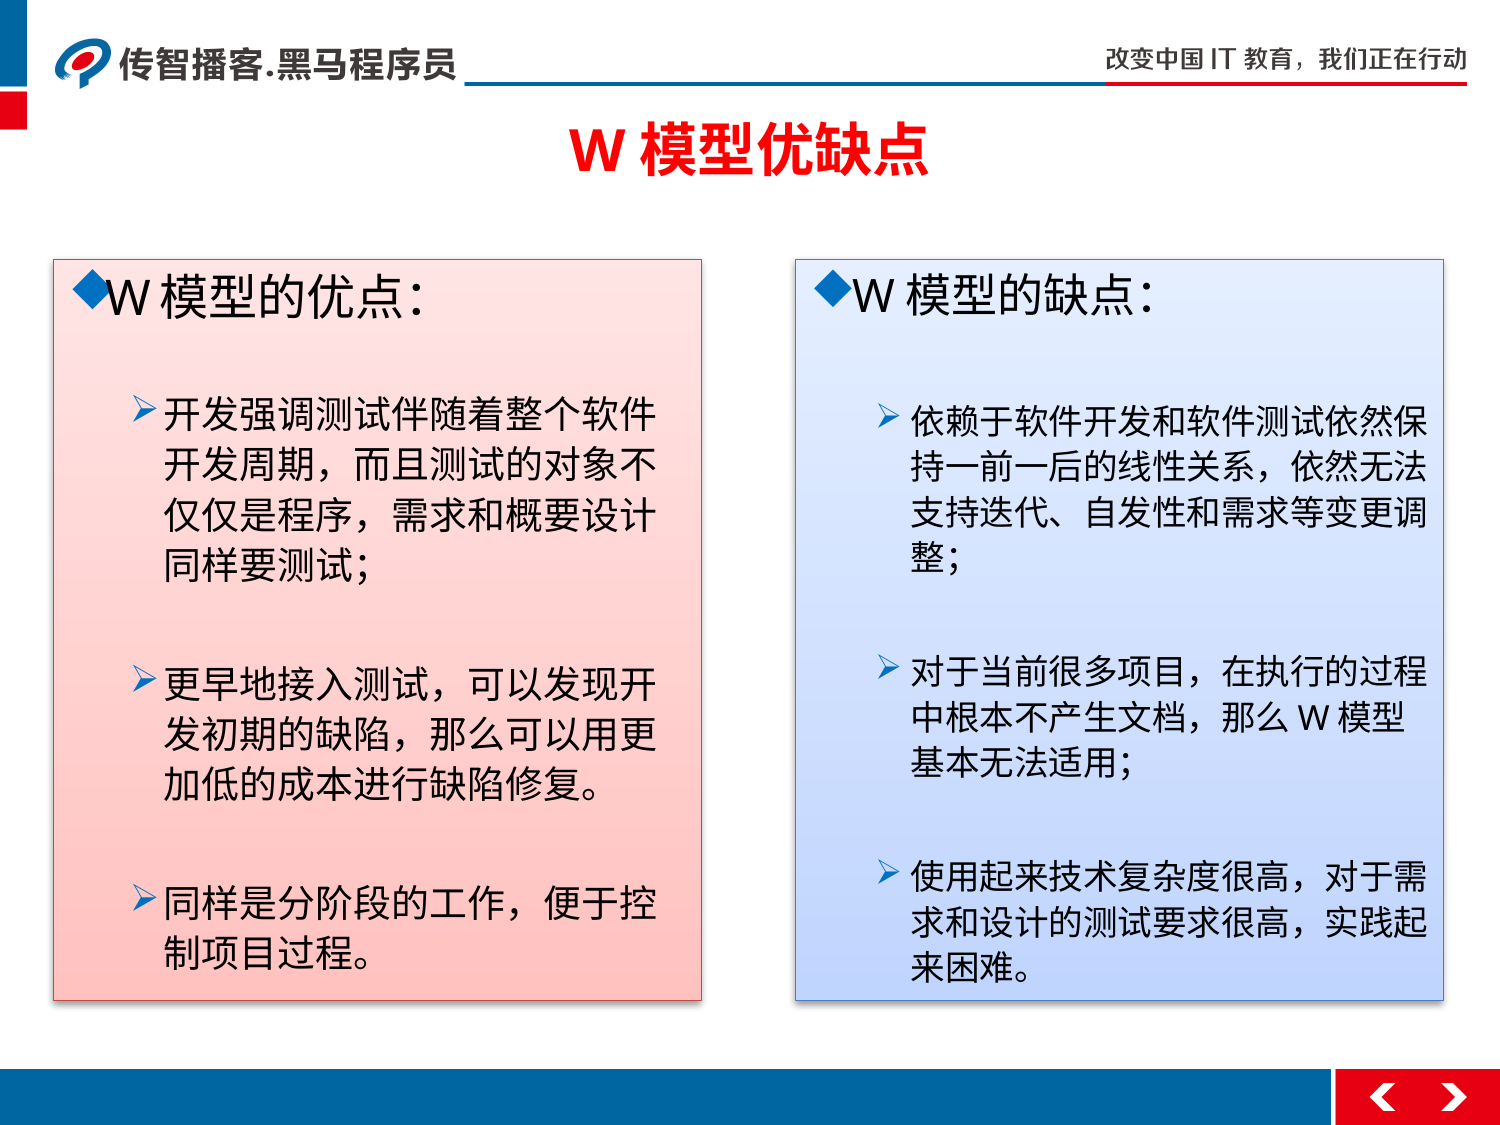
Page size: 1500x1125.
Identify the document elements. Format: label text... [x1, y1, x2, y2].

text_box W模型的优点： 开发强调测试伴随着整个软件开发周期，而且测试的对象不仅仅是程序，需求和概要设计同样要测试； 更早地接入测试，可以发现开发初期的缺陷，那么可以用更加低的成本进行缺陷修复。 同样是分阶段的工作，便于控制项目过程。 [53, 259, 702, 1001]
text_box [0, 130, 1316, 967]
text_box W模型的缺点： 依赖于软件开发和软件测试依然保持一前一后的线性关系，依然无法支持迭代、自发性和需求等变更调整； 对于当前很多项目，在执行的过程中根本不产生文档，那么W模型基本无法适用； 使用起来技术复杂度很高，对于需求和设计的测试要求很高，实践起来困难。 [795, 259, 1444, 1001]
text_box W模型优缺点 [283, 82, 1217, 130]
picture [0, 0, 1500, 1125]
